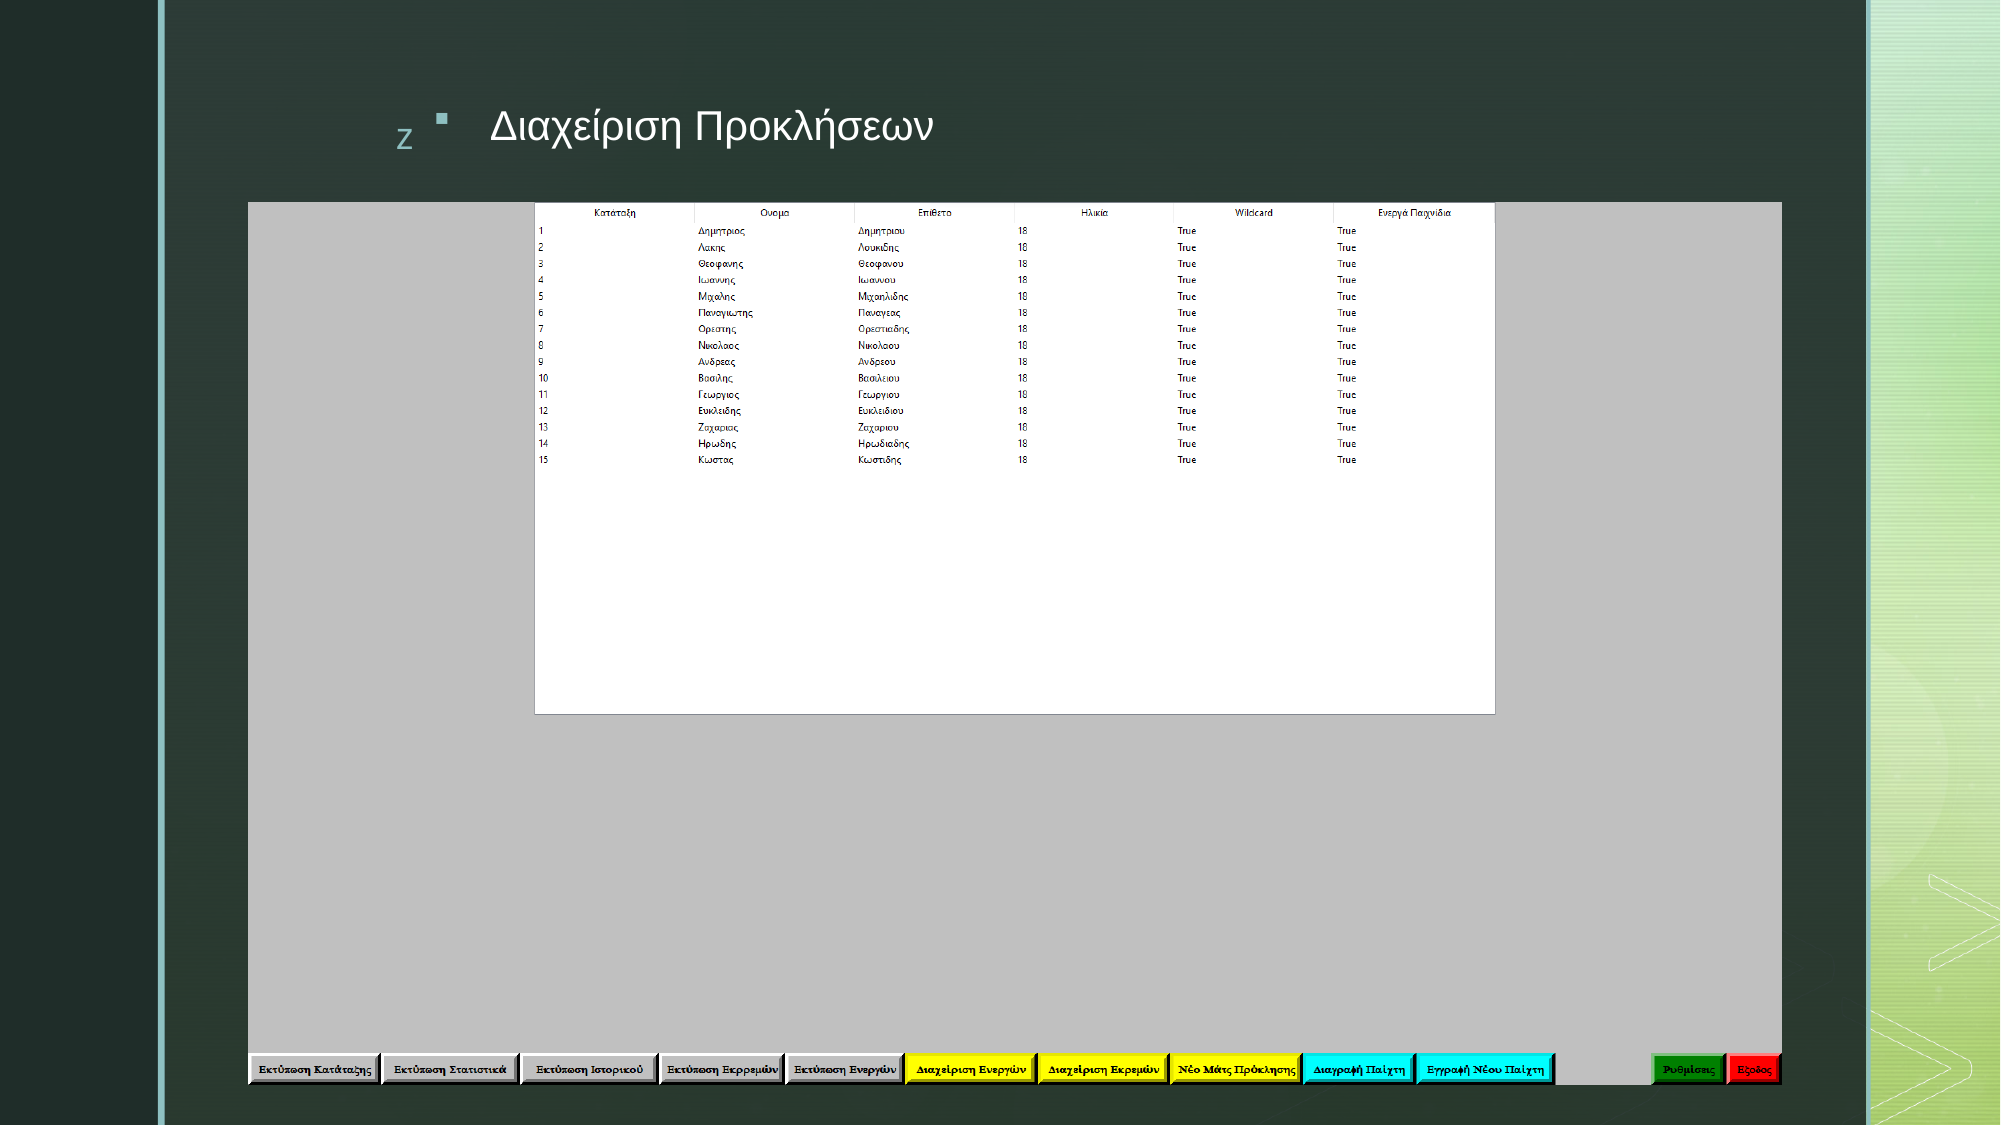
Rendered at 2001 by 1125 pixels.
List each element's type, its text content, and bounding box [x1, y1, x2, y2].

picture [247, 201, 1783, 1086]
text_box Διαχείριση Προκλήσεων [418, 8, 1734, 201]
picture [1871, 0, 2001, 1125]
